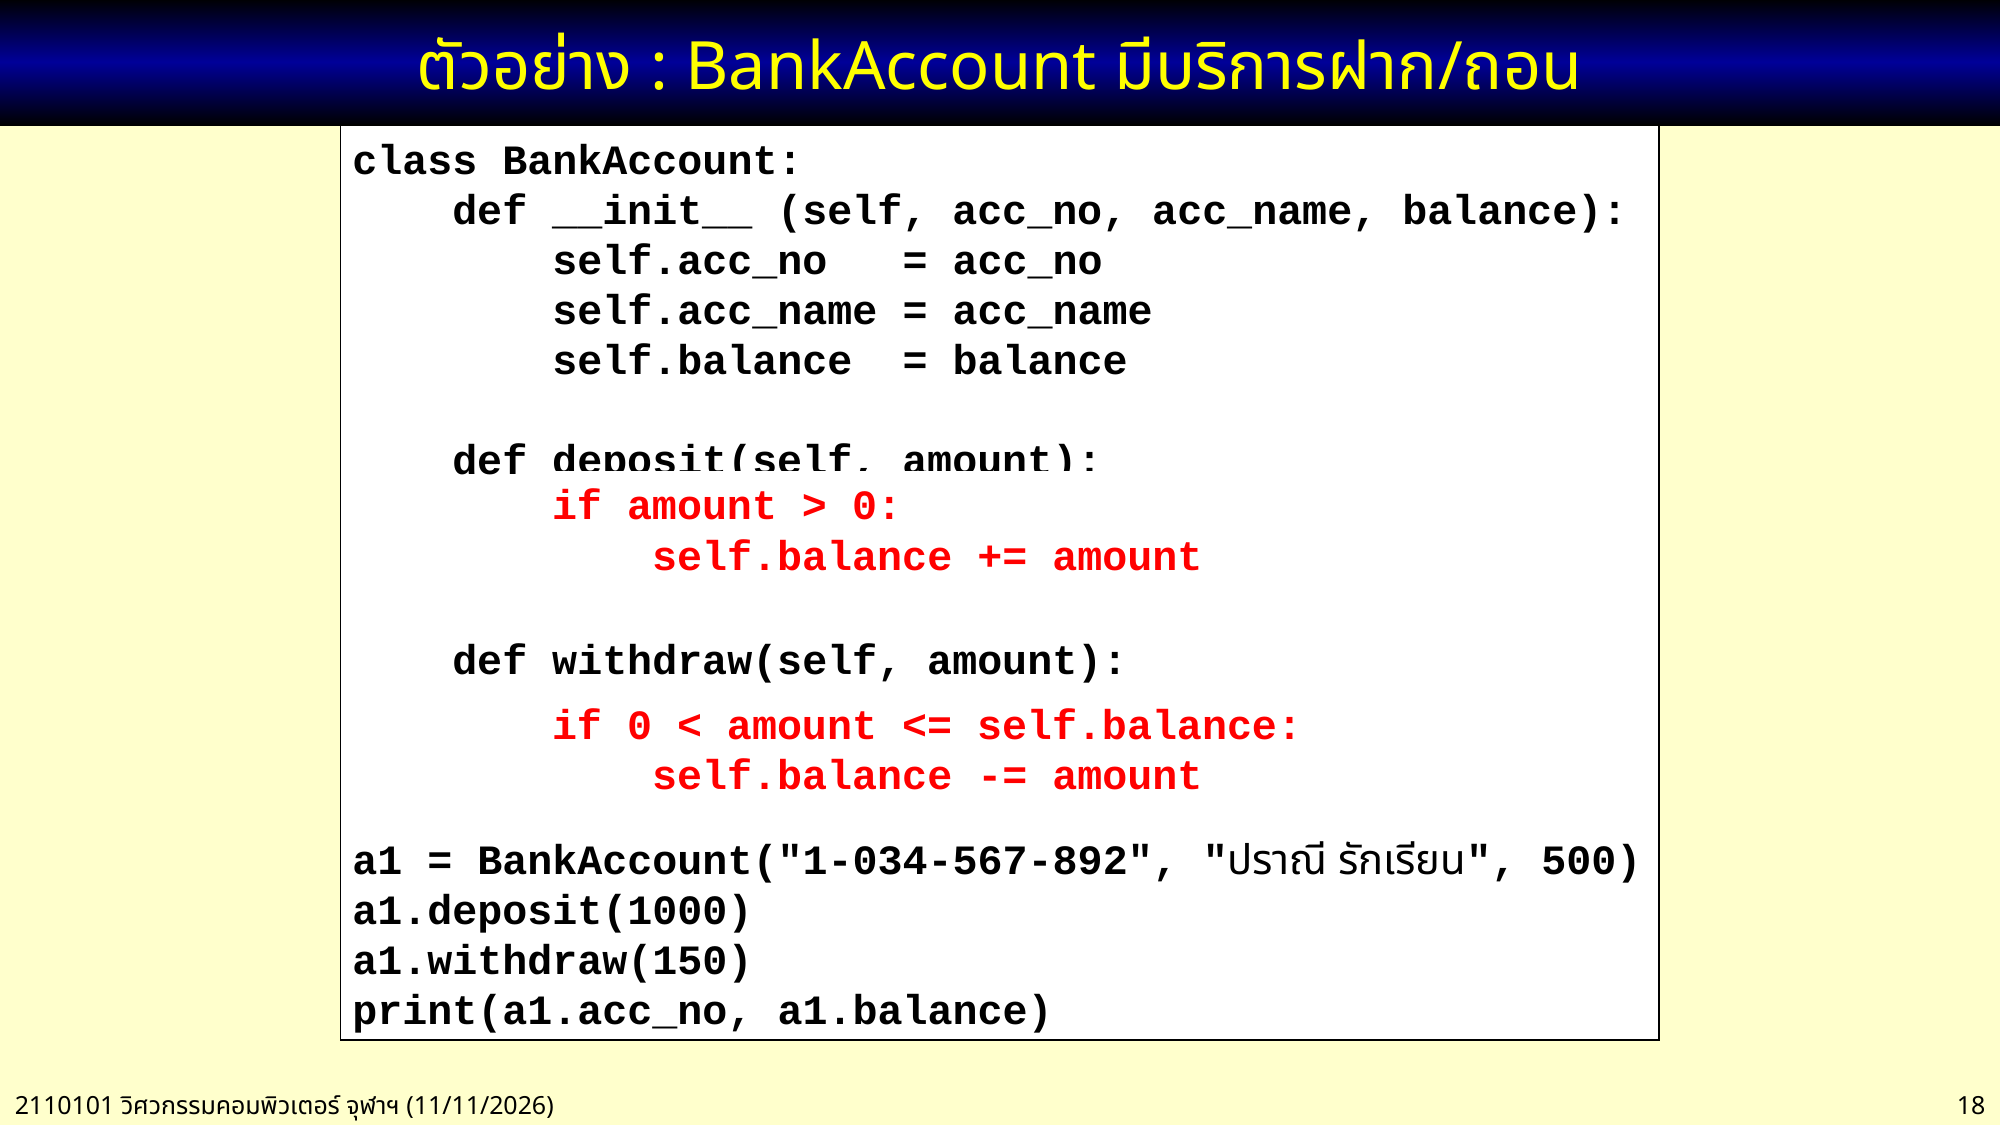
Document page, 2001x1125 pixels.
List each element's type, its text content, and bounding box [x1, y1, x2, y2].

text_box class BankAccount: def __init__ (self, acc_no, acc_name, balance): self.acc_no = acc_no self.acc_name = acc_name self.balance = balance def deposit(self, amount): self.balance += amount def withdraw(self, amount): self.balance -= amount a1 = BankAccount("1-034-567-892", "ปราณี รักเรียน", 500) a1.deposit(1000) a1.withdraw(150) print(a1.acc_no, a1.balance) [340, 125, 1659, 1041]
title ตัวอย่าง : BankAccount มีบริการฝาก/ถอน [0, 0, 2000, 126]
text_box if 0 < amount <= self.balance: self.balance -= amount [540, 690, 1322, 806]
text_box if amount > 0: self.balance += amount [540, 471, 1281, 586]
